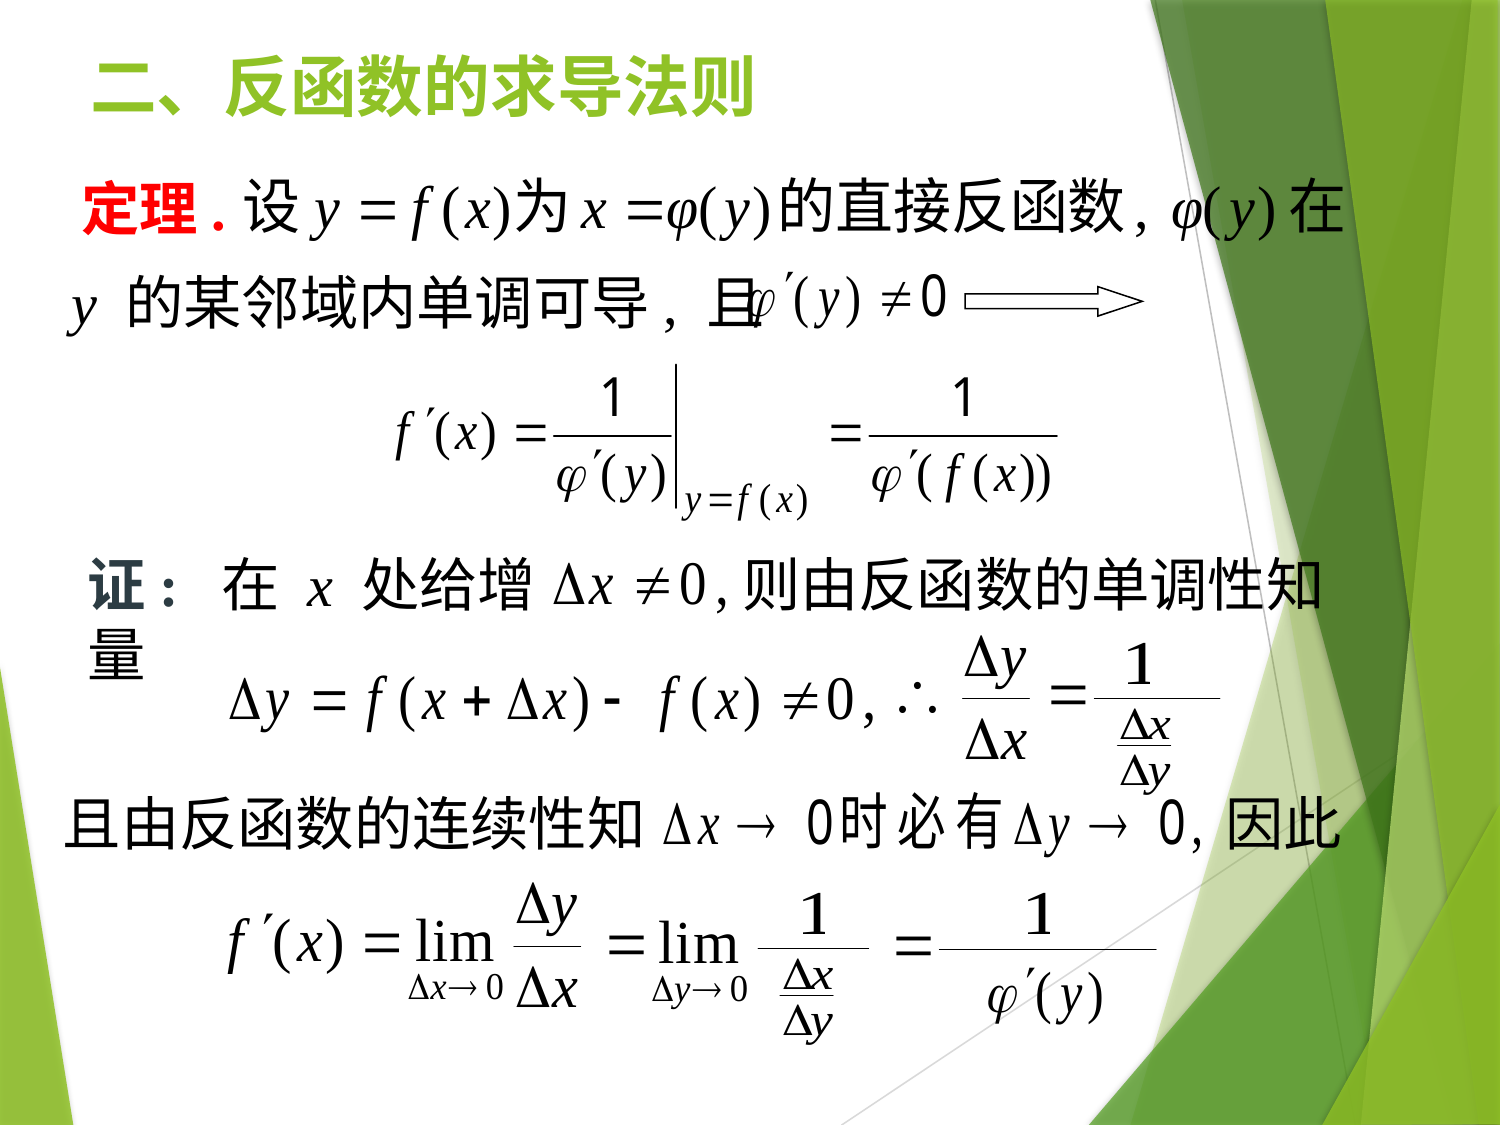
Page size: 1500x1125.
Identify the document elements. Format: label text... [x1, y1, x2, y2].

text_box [898, 624, 1225, 778]
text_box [774, 946, 838, 1051]
text_box 则由反函数的单调性知 [727, 540, 1340, 626]
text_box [1124, 636, 1151, 688]
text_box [1111, 696, 1176, 786]
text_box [224, 670, 766, 738]
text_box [774, 672, 880, 738]
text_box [377, 354, 1065, 529]
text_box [599, 874, 874, 1028]
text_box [211, 872, 584, 1013]
text_box y 的某邻域内单调可导, 且 [56, 259, 720, 345]
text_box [236, 172, 1355, 254]
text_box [548, 556, 731, 623]
text_box 因此 [1214, 779, 1357, 865]
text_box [1024, 886, 1051, 938]
title 二、反函数的求导法则 [75, 37, 850, 150]
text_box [886, 875, 1161, 1029]
text_box [795, 889, 828, 946]
text_box [965, 286, 1143, 317]
text_box 定理. [66, 164, 256, 250]
text_box 证: 在 x 处给增量 [72, 540, 577, 695]
text_box 任意阶可导, 且 [1120, 639, 1153, 696]
text_box 且由反函数的连续性知 [48, 779, 674, 865]
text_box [720, 262, 955, 338]
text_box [653, 787, 1212, 867]
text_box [799, 886, 826, 938]
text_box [979, 958, 1114, 1034]
